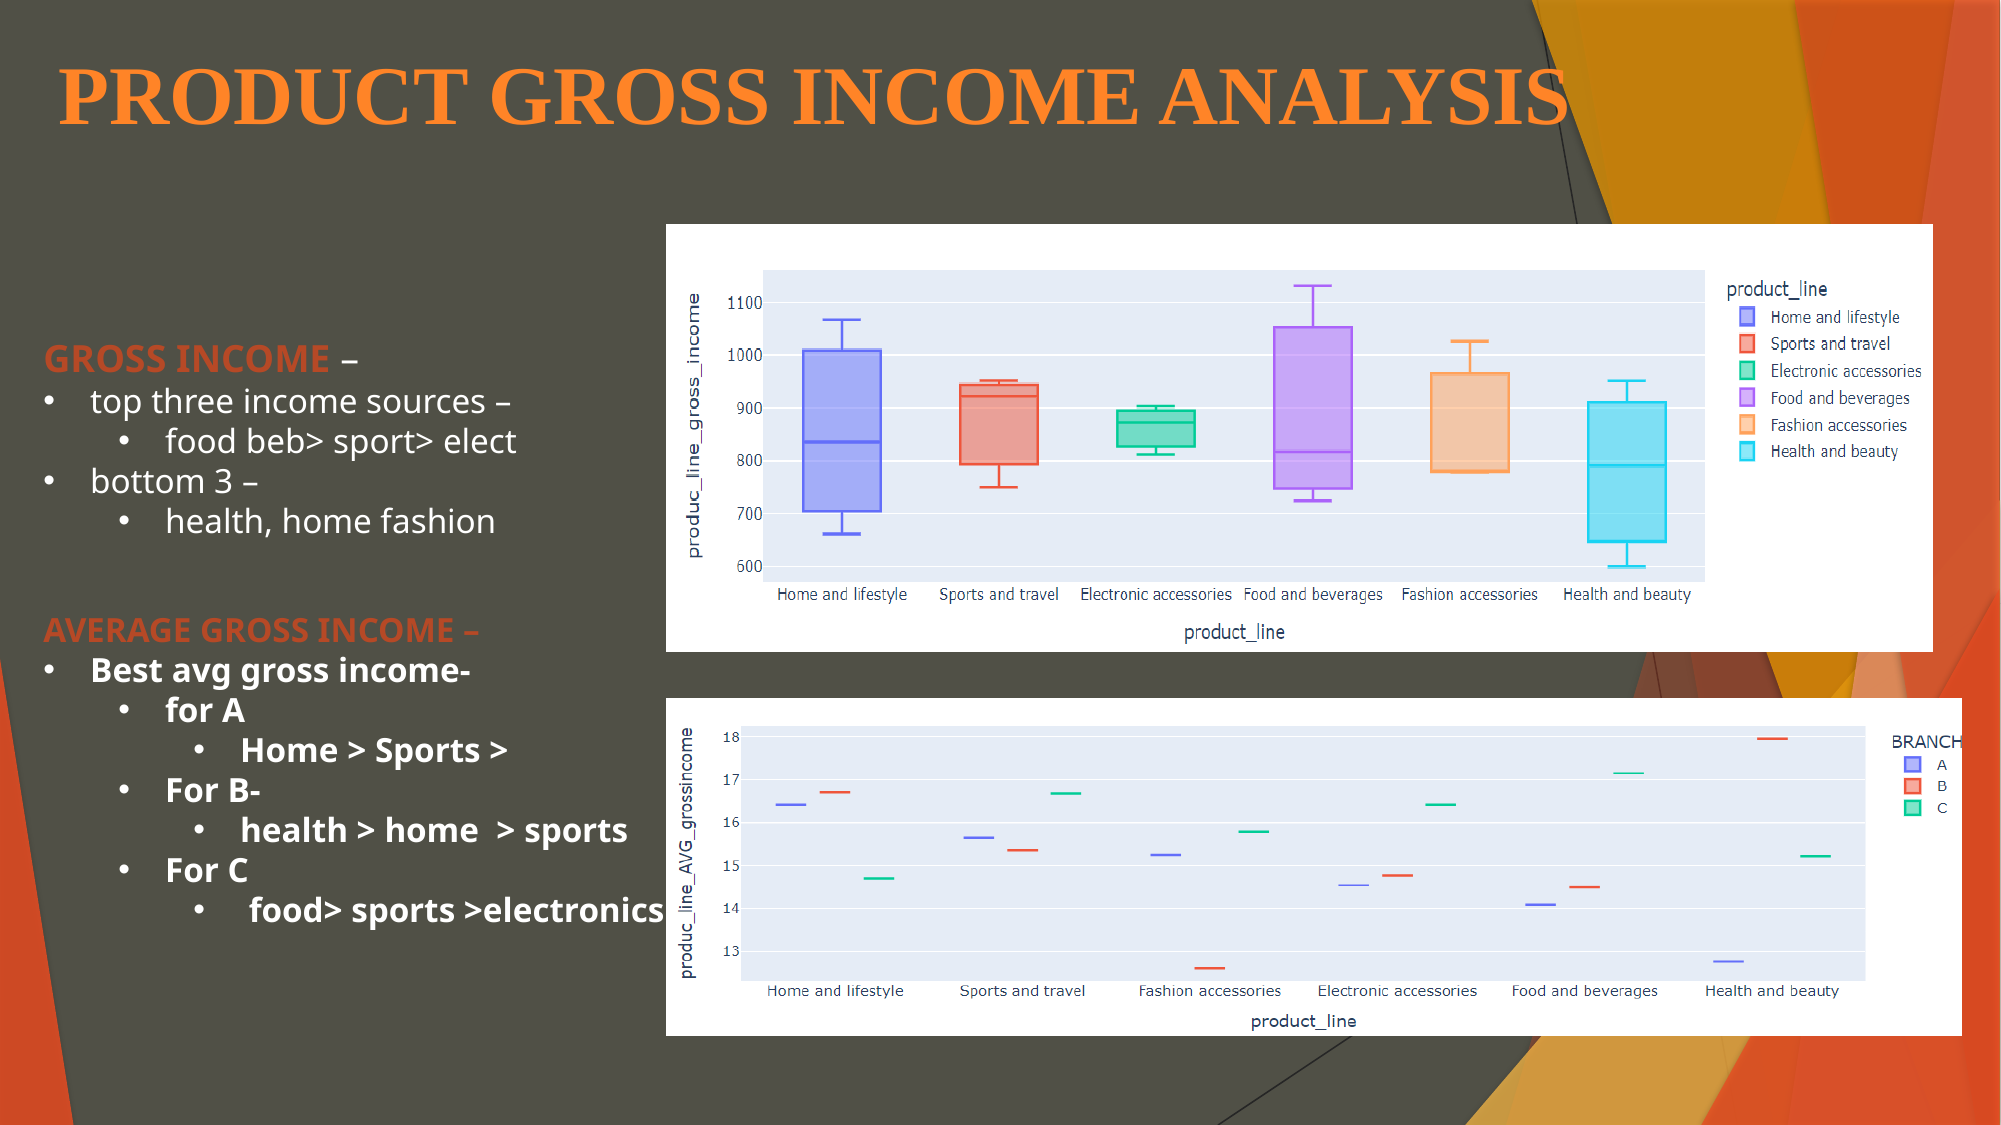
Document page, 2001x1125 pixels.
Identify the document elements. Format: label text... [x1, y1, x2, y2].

text_box [932, 165, 1933, 224]
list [666, 224, 1933, 652]
title PRODUCT GROSS INCOME ANALYSIS [43, 33, 1689, 166]
picture [666, 698, 1963, 1036]
text_box GROSS INCOME – top three income sources – food beb> sport> elect bottom 3 – health, home fashion AVERAGE GROSS INCOME – Best avg gross income- for A Home > Sports > For B- health > home > sports For C food> sports >electronics [28, 287, 894, 1007]
